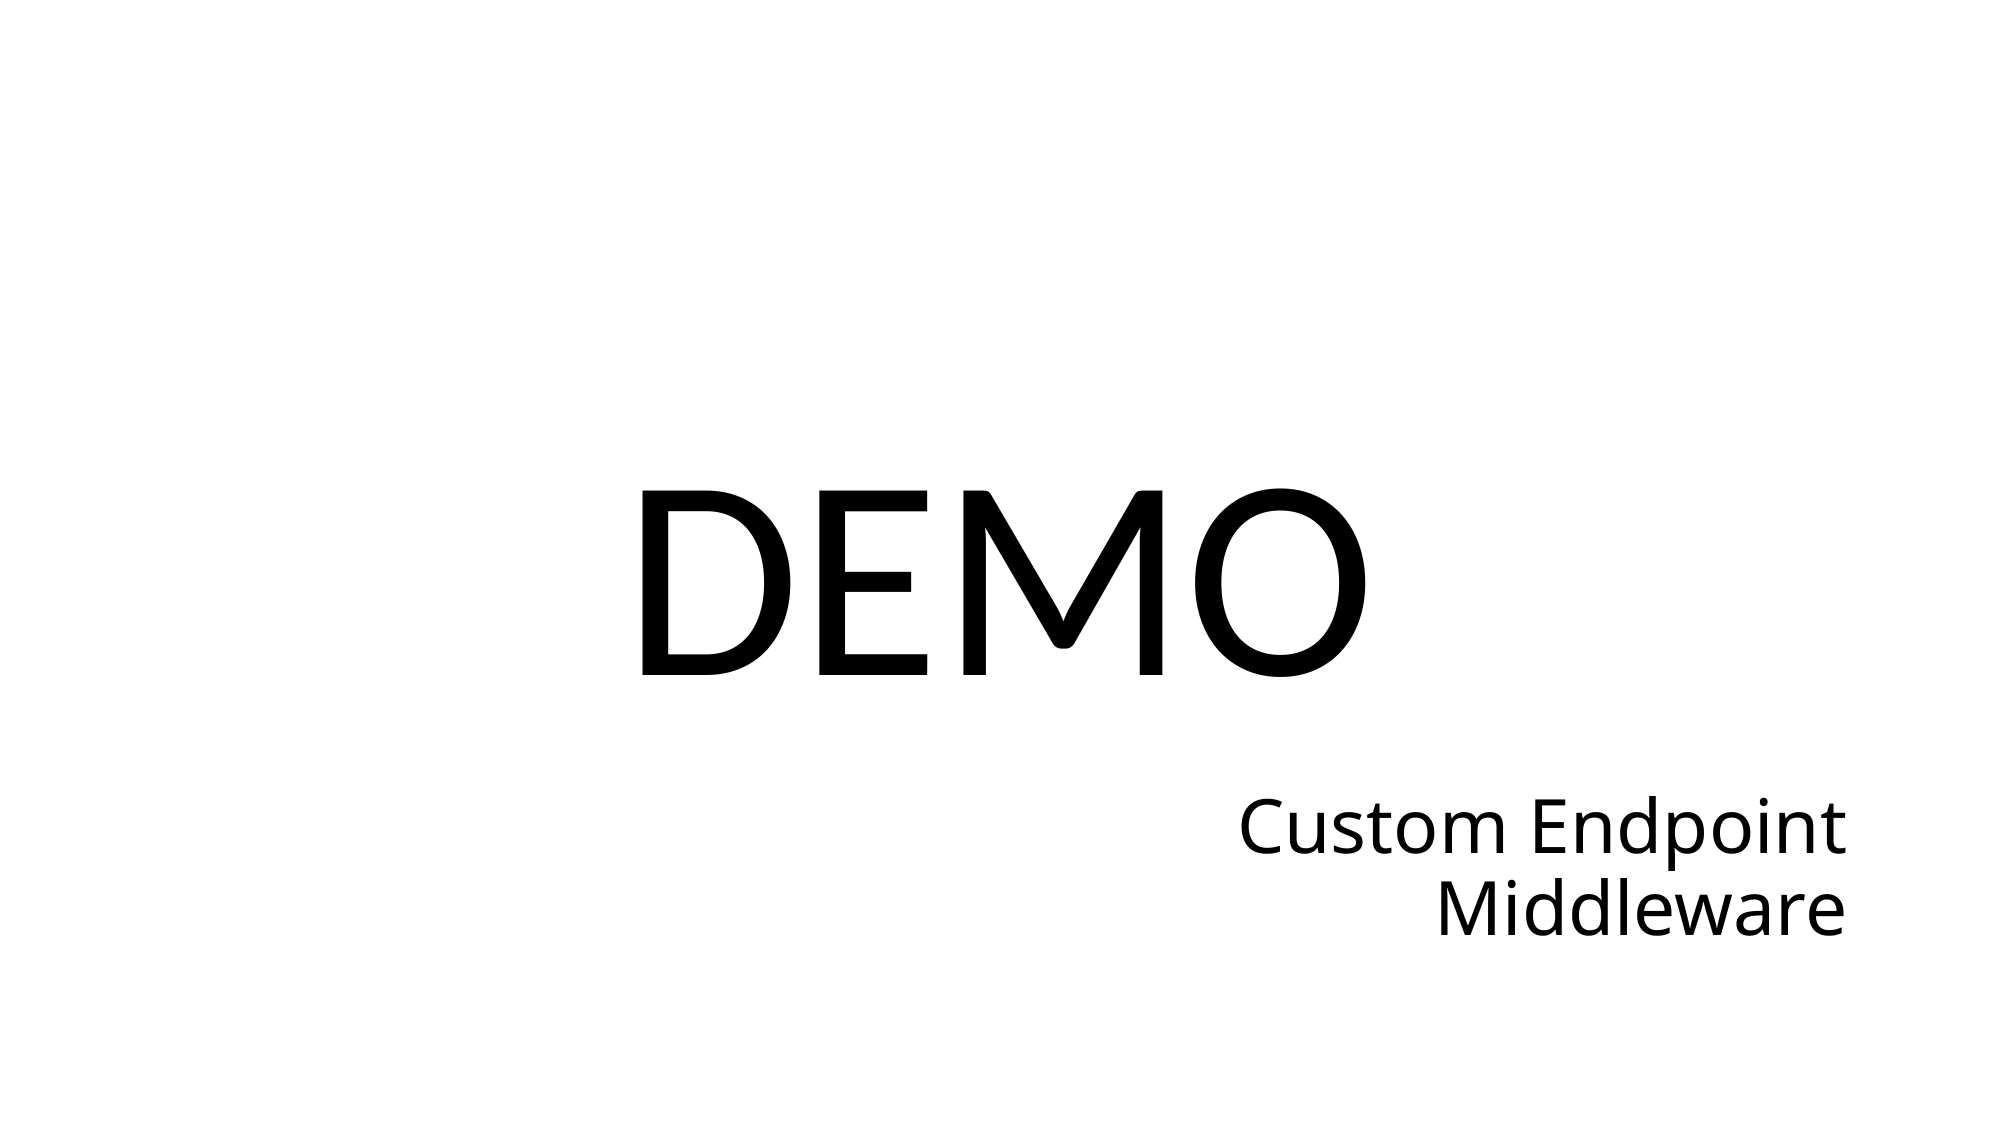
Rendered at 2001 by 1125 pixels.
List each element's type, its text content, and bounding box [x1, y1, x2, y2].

title Custom Endpoint Middleware [833, 807, 1863, 933]
